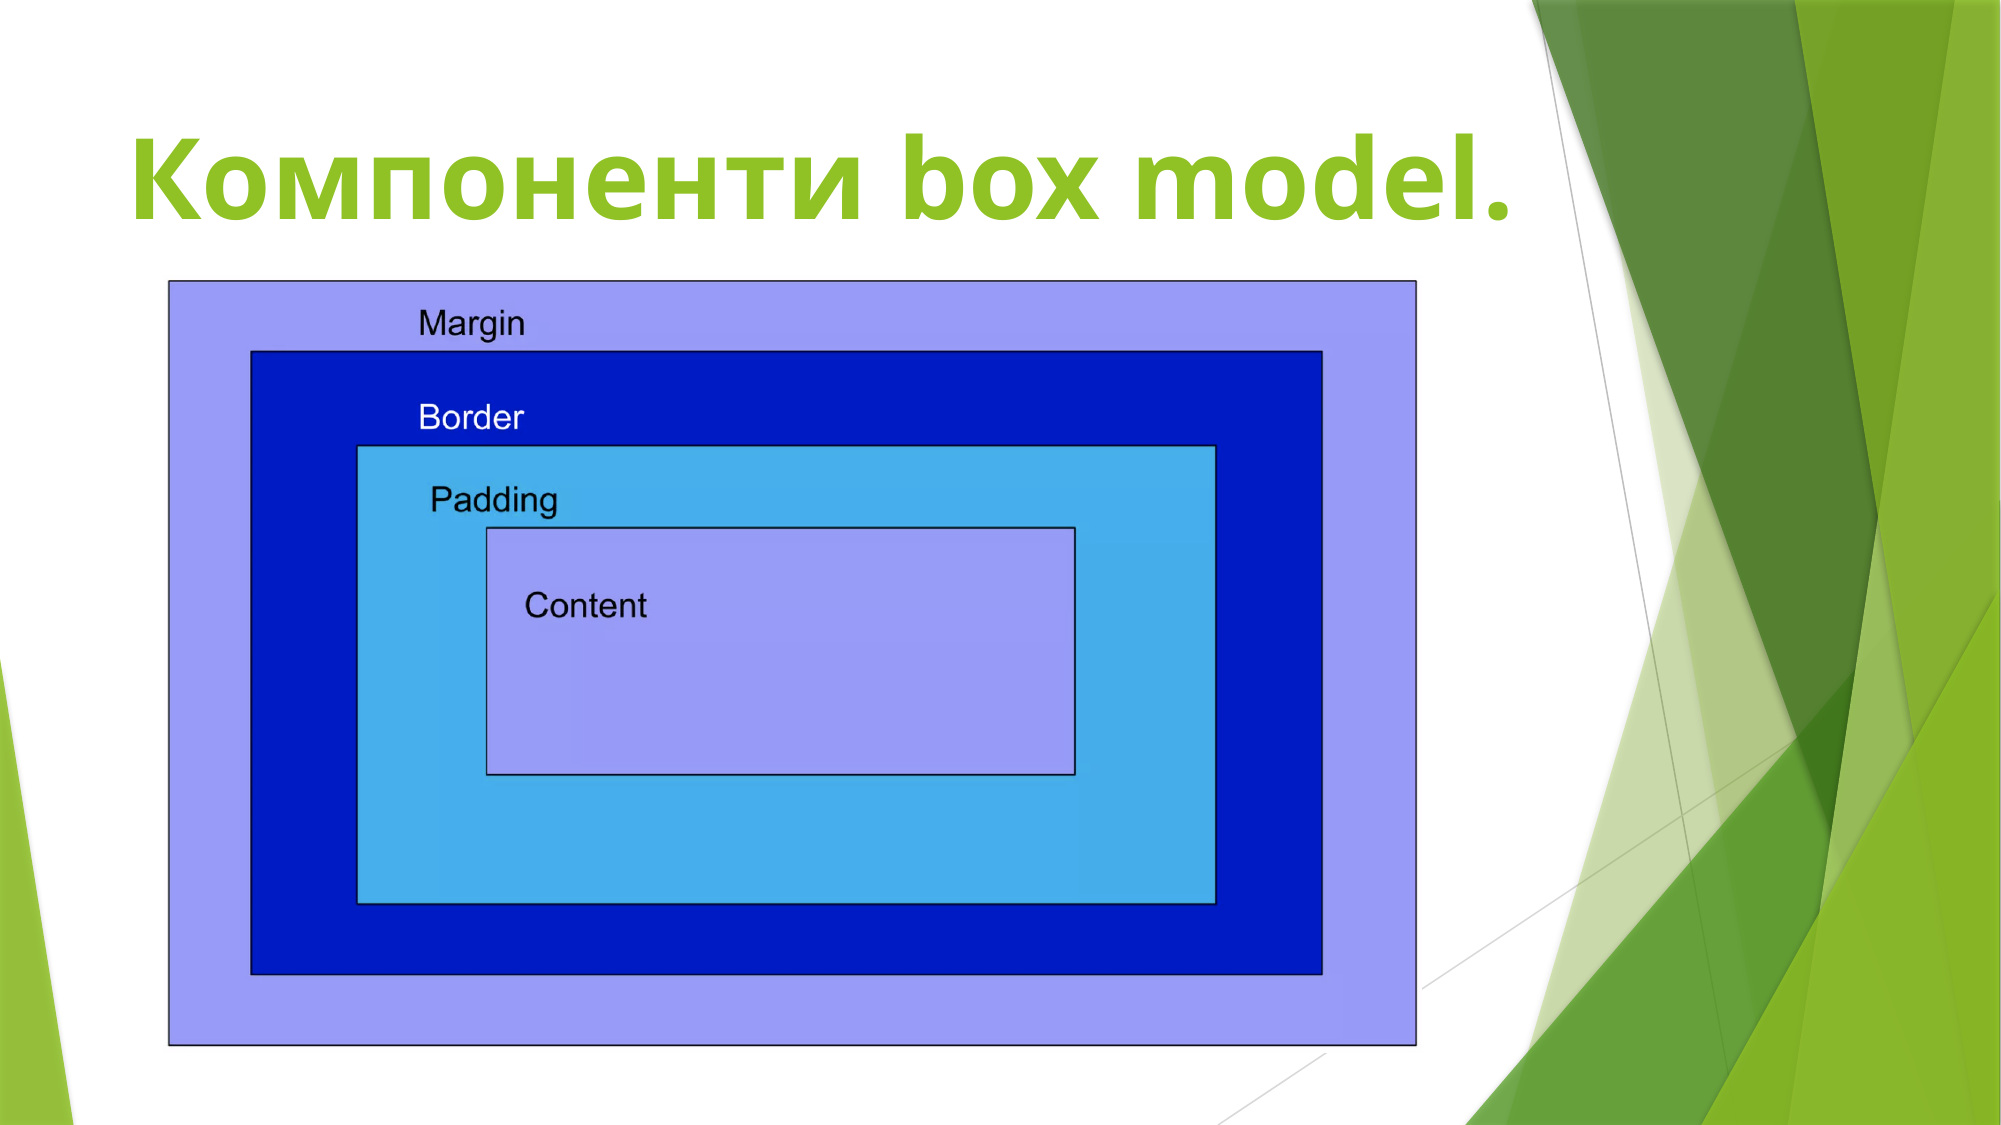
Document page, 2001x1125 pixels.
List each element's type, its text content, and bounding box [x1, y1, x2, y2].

title Компоненти box model. [111, 99, 1666, 276]
picture [162, 274, 1422, 1054]
